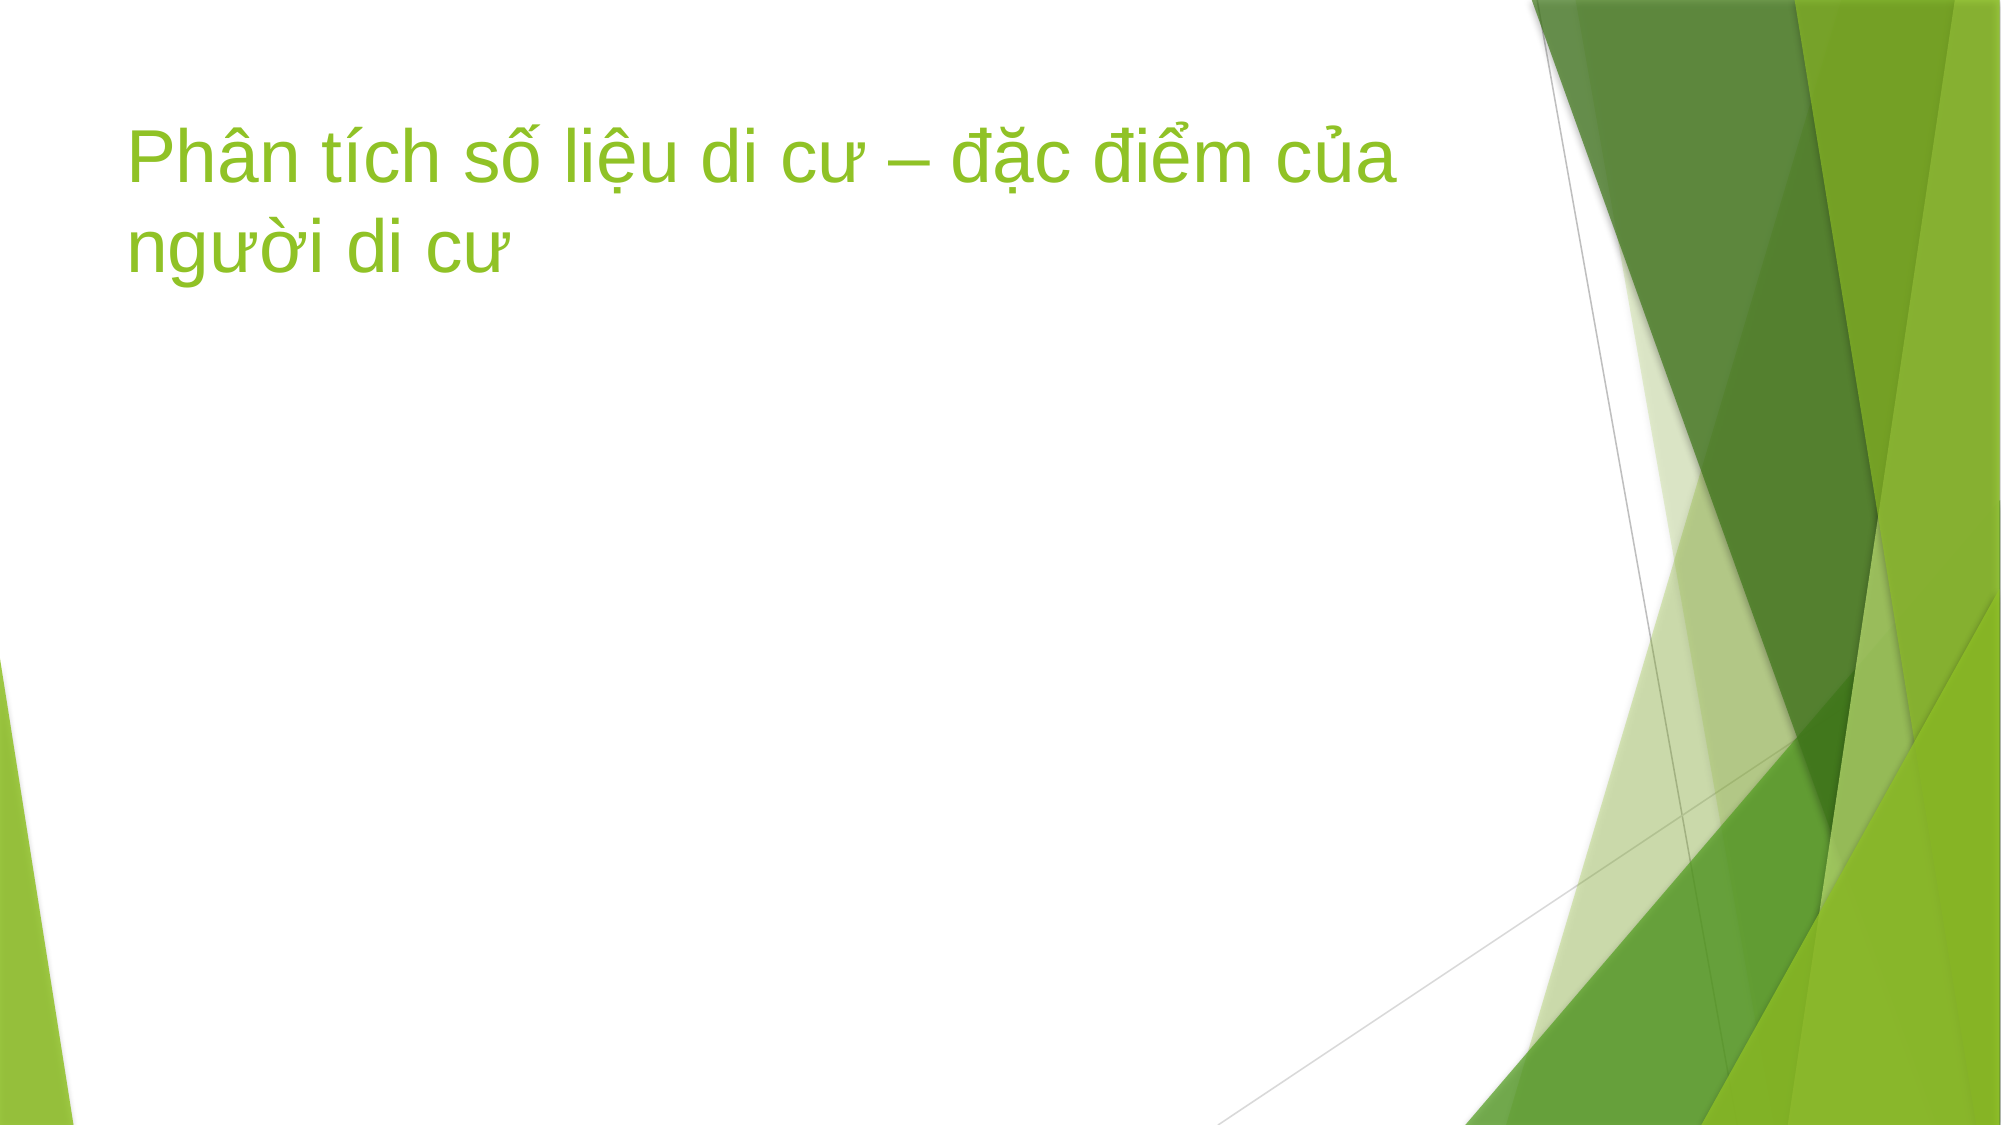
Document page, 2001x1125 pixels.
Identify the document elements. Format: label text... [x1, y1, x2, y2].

title Phân tích số liệu di cư – đặc điểm của người di cư [111, 99, 1522, 317]
